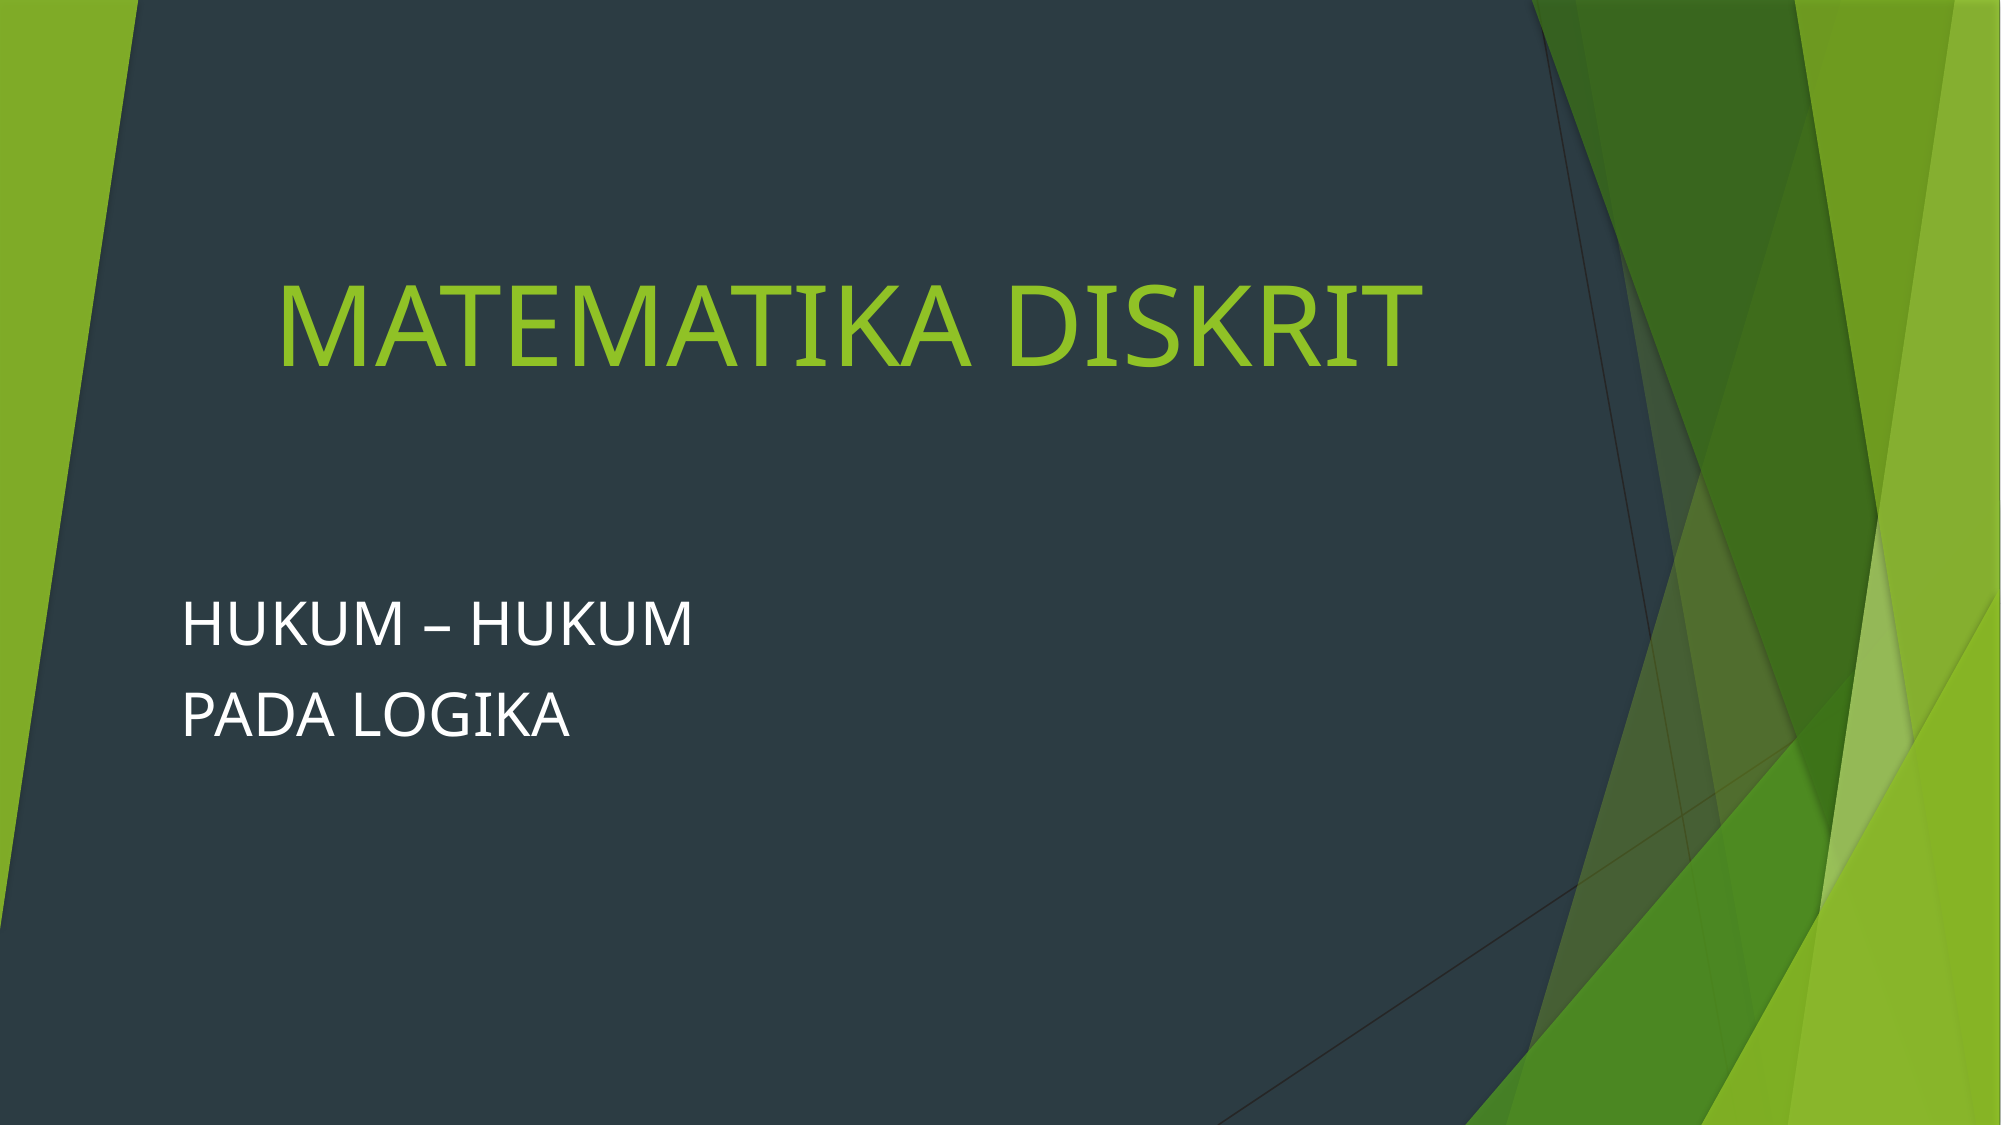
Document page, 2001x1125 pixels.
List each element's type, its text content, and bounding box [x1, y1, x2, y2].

subtitle HUKUM – HUKUM PADA LOGIKA [165, 576, 1440, 757]
title MATEMATIKA DISKRIT [0, 225, 1440, 667]
